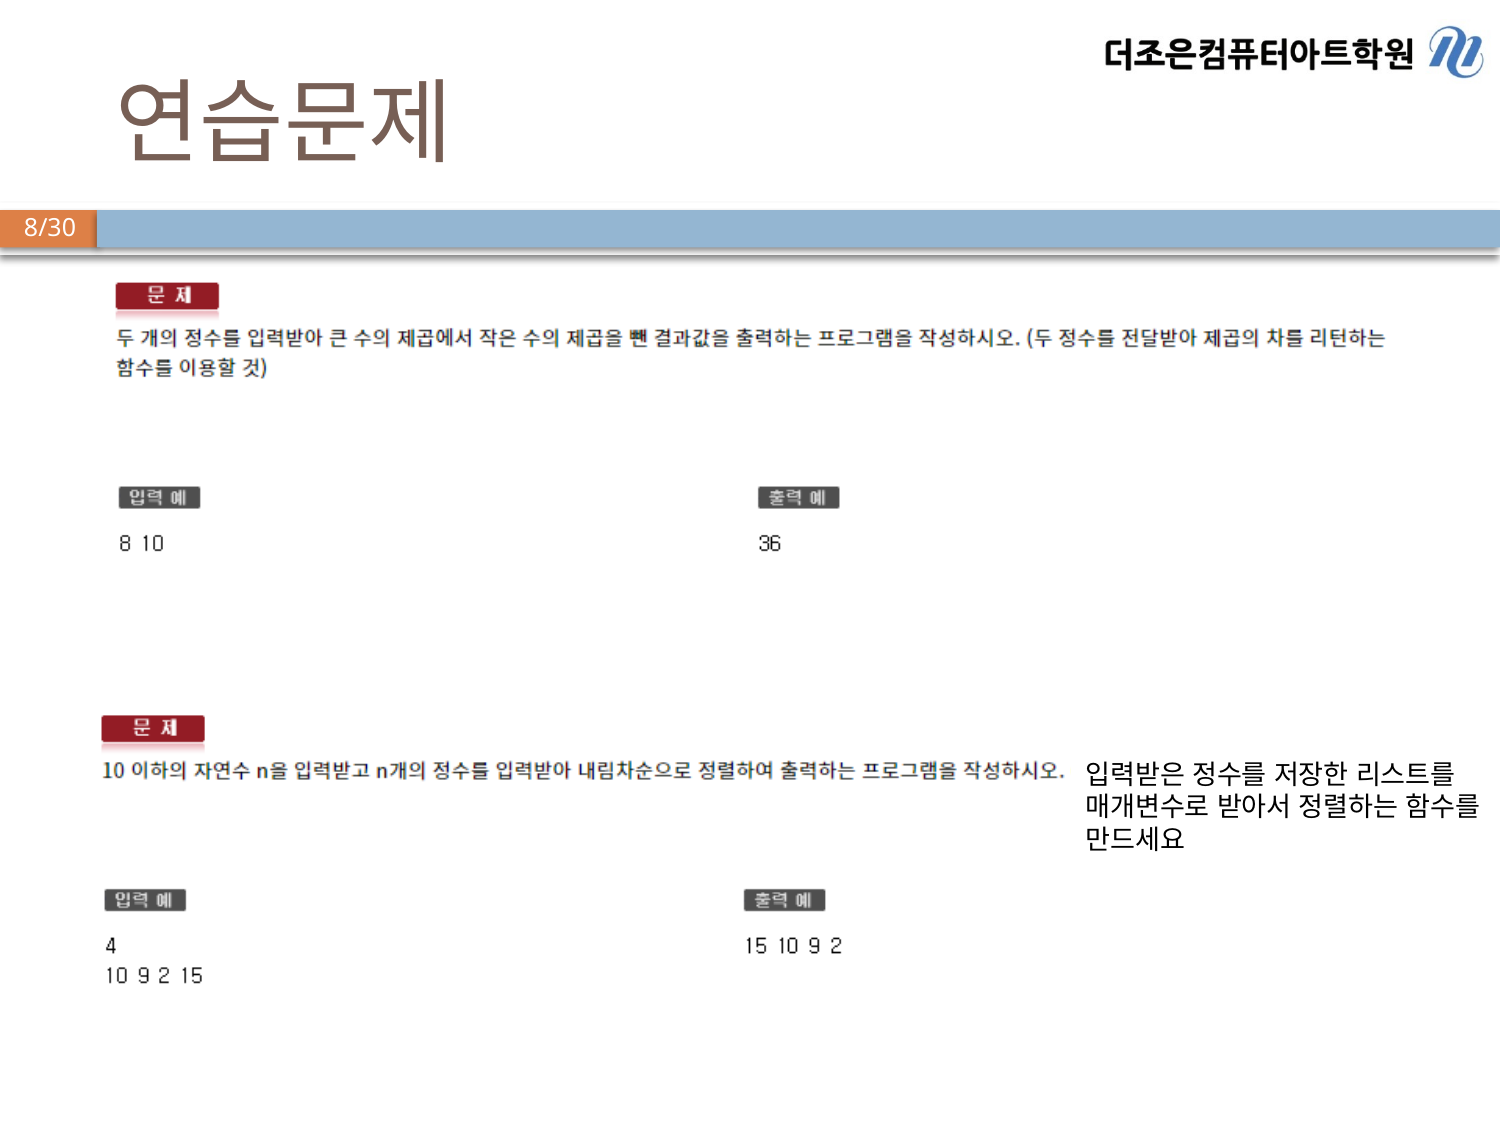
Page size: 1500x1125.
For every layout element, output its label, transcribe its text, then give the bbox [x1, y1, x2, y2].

picture [102, 272, 1394, 570]
picture [94, 700, 1393, 1000]
title 연습문제 [100, 37, 1438, 200]
picture [1087, 19, 1500, 84]
text_box 입력받은 정수를 저장한 리스트를 매개변수로 받아서 정렬하는 함수를 만드세요 [1397, 749, 1500, 863]
